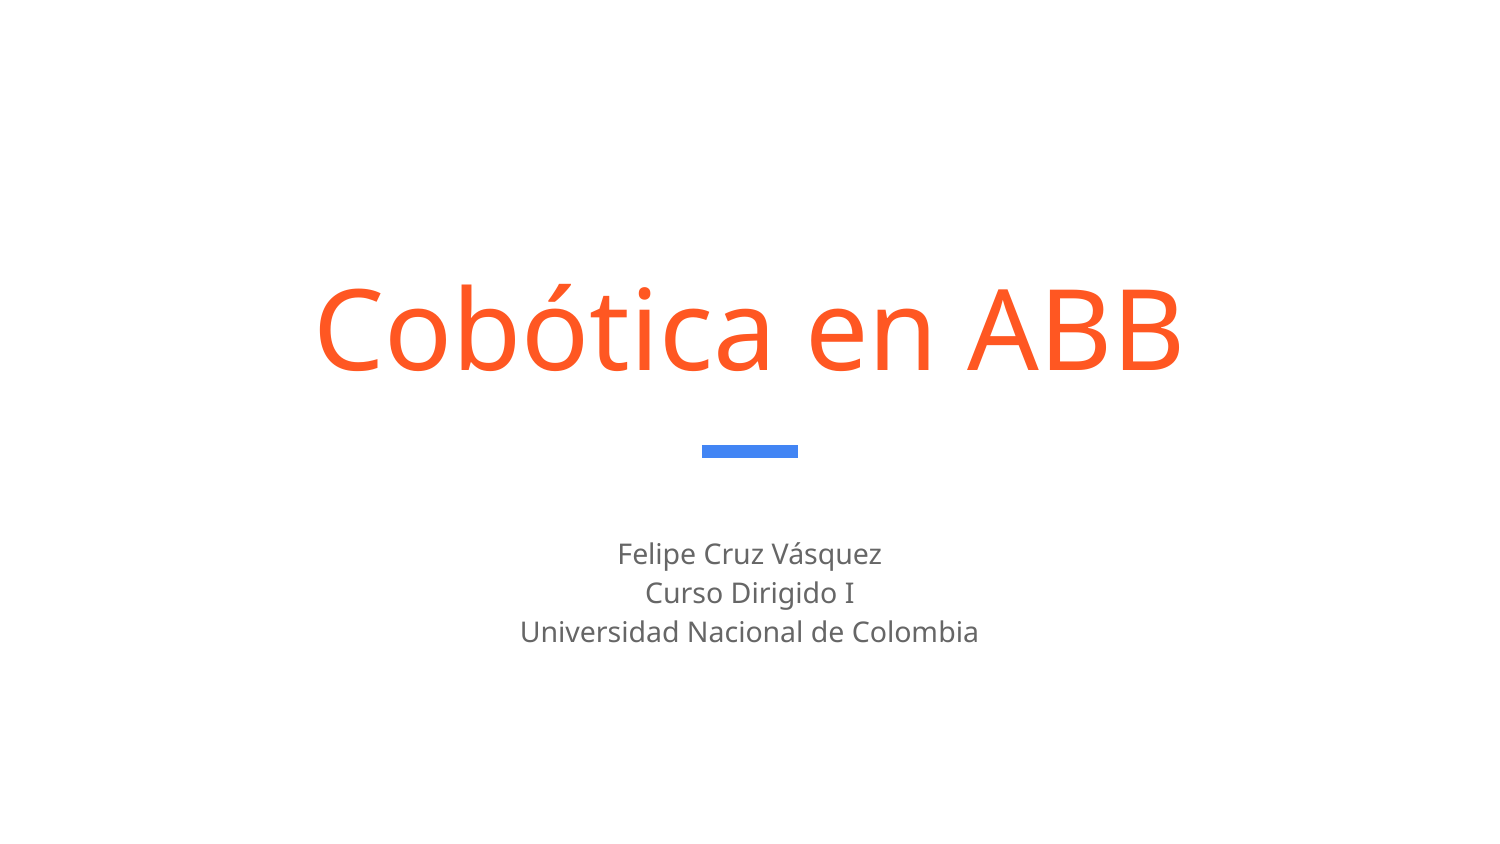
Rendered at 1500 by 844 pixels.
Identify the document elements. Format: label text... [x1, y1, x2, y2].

title Cobótica en ABB [51, 97, 1449, 419]
subtitle Felipe Cruz Vásquez Curso Dirigido I Universidad Nacional de Colombia [51, 519, 1449, 667]
